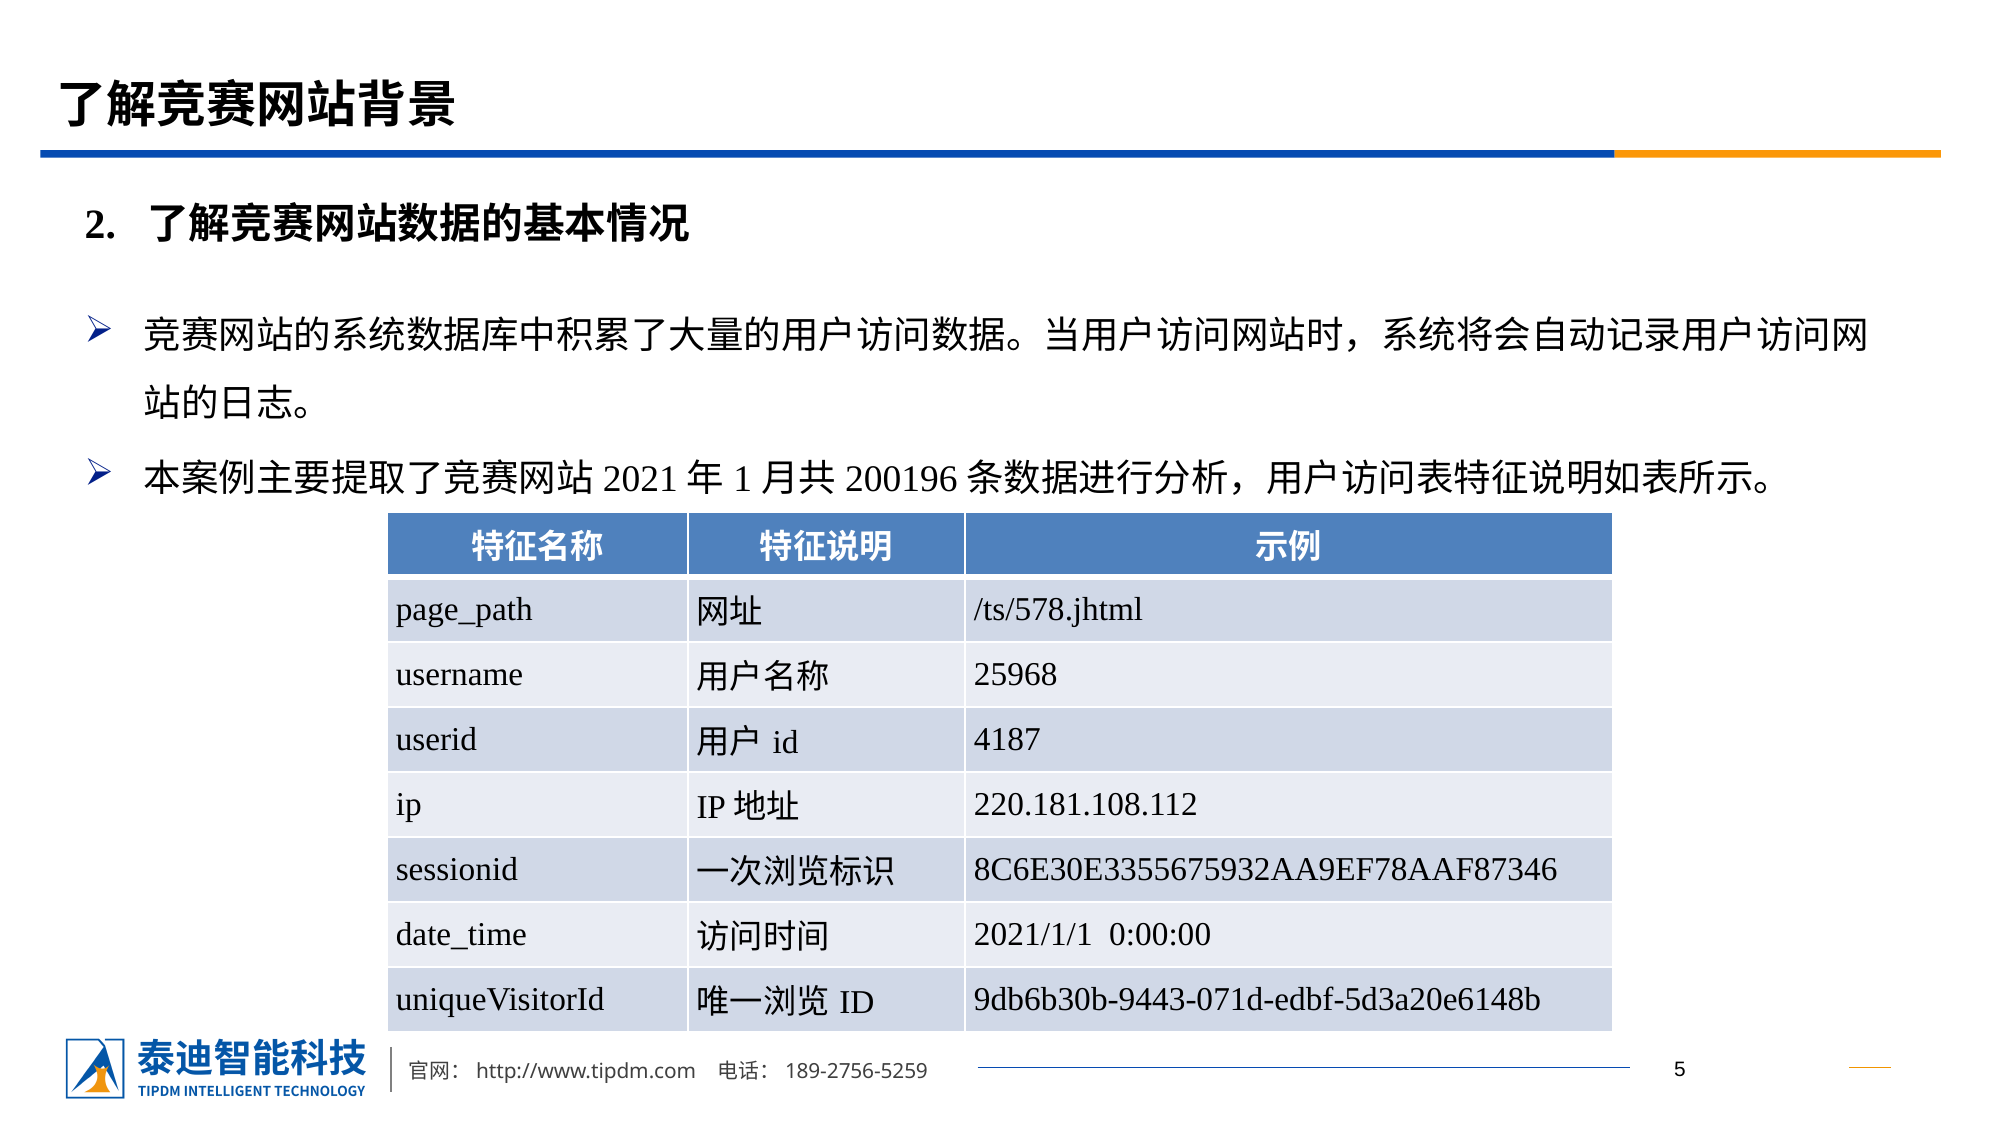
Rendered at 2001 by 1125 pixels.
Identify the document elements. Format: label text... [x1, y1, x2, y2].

table_cell 220.181.108.112 [966, 773, 1612, 836]
table_cell 4187 [966, 708, 1612, 771]
table_cell 用户id [689, 708, 964, 771]
table_cell page_path [388, 580, 687, 641]
table_cell 9db6b30b-9443-071d-edbf-5d3a20e6148b [966, 968, 1612, 1031]
table_cell 唯一浏览ID [689, 968, 964, 1031]
table_cell 访问时间 [689, 903, 964, 966]
table_cell date_time [388, 903, 687, 966]
table_cell 25968 [966, 643, 1612, 706]
table_cell 8C6E30E3355675932AA9EF78AAF87346 [966, 838, 1612, 901]
table_cell IP地址 [689, 773, 964, 836]
picture [52, 1028, 378, 1107]
table_cell 2021/1/1 0:00:00 [966, 903, 1612, 966]
table_cell username [388, 643, 687, 706]
table_cell ip [388, 773, 687, 836]
list 2. 了解竞赛网站数据的基本情况 [69, 186, 1892, 257]
table_header 特征名称 [388, 513, 687, 574]
table_header 示例 [966, 513, 1612, 574]
title 了解竞赛网站背景 [41, 58, 1842, 146]
table_cell 一次浏览标识 [689, 838, 964, 901]
table_header 特征说明 [689, 513, 964, 574]
table_cell sessionid [388, 838, 687, 901]
table_cell /ts/578.jhtml [966, 580, 1612, 641]
table_cell 网址 [689, 580, 964, 641]
list 竞赛网站的系统数据库中积累了大量的用户访问数据。当用户访问网站时，系统将会自动记录用户访问网站的日志。 本案例主要提取了竞赛网站2021年1月共200196条数据进行分析，用户访问表特征说明如表所示。 [69, 281, 1892, 993]
table_cell 用户名称 [689, 643, 964, 706]
table_cell uniqueVisitorId [388, 968, 687, 1031]
table_cell userid [388, 708, 687, 771]
